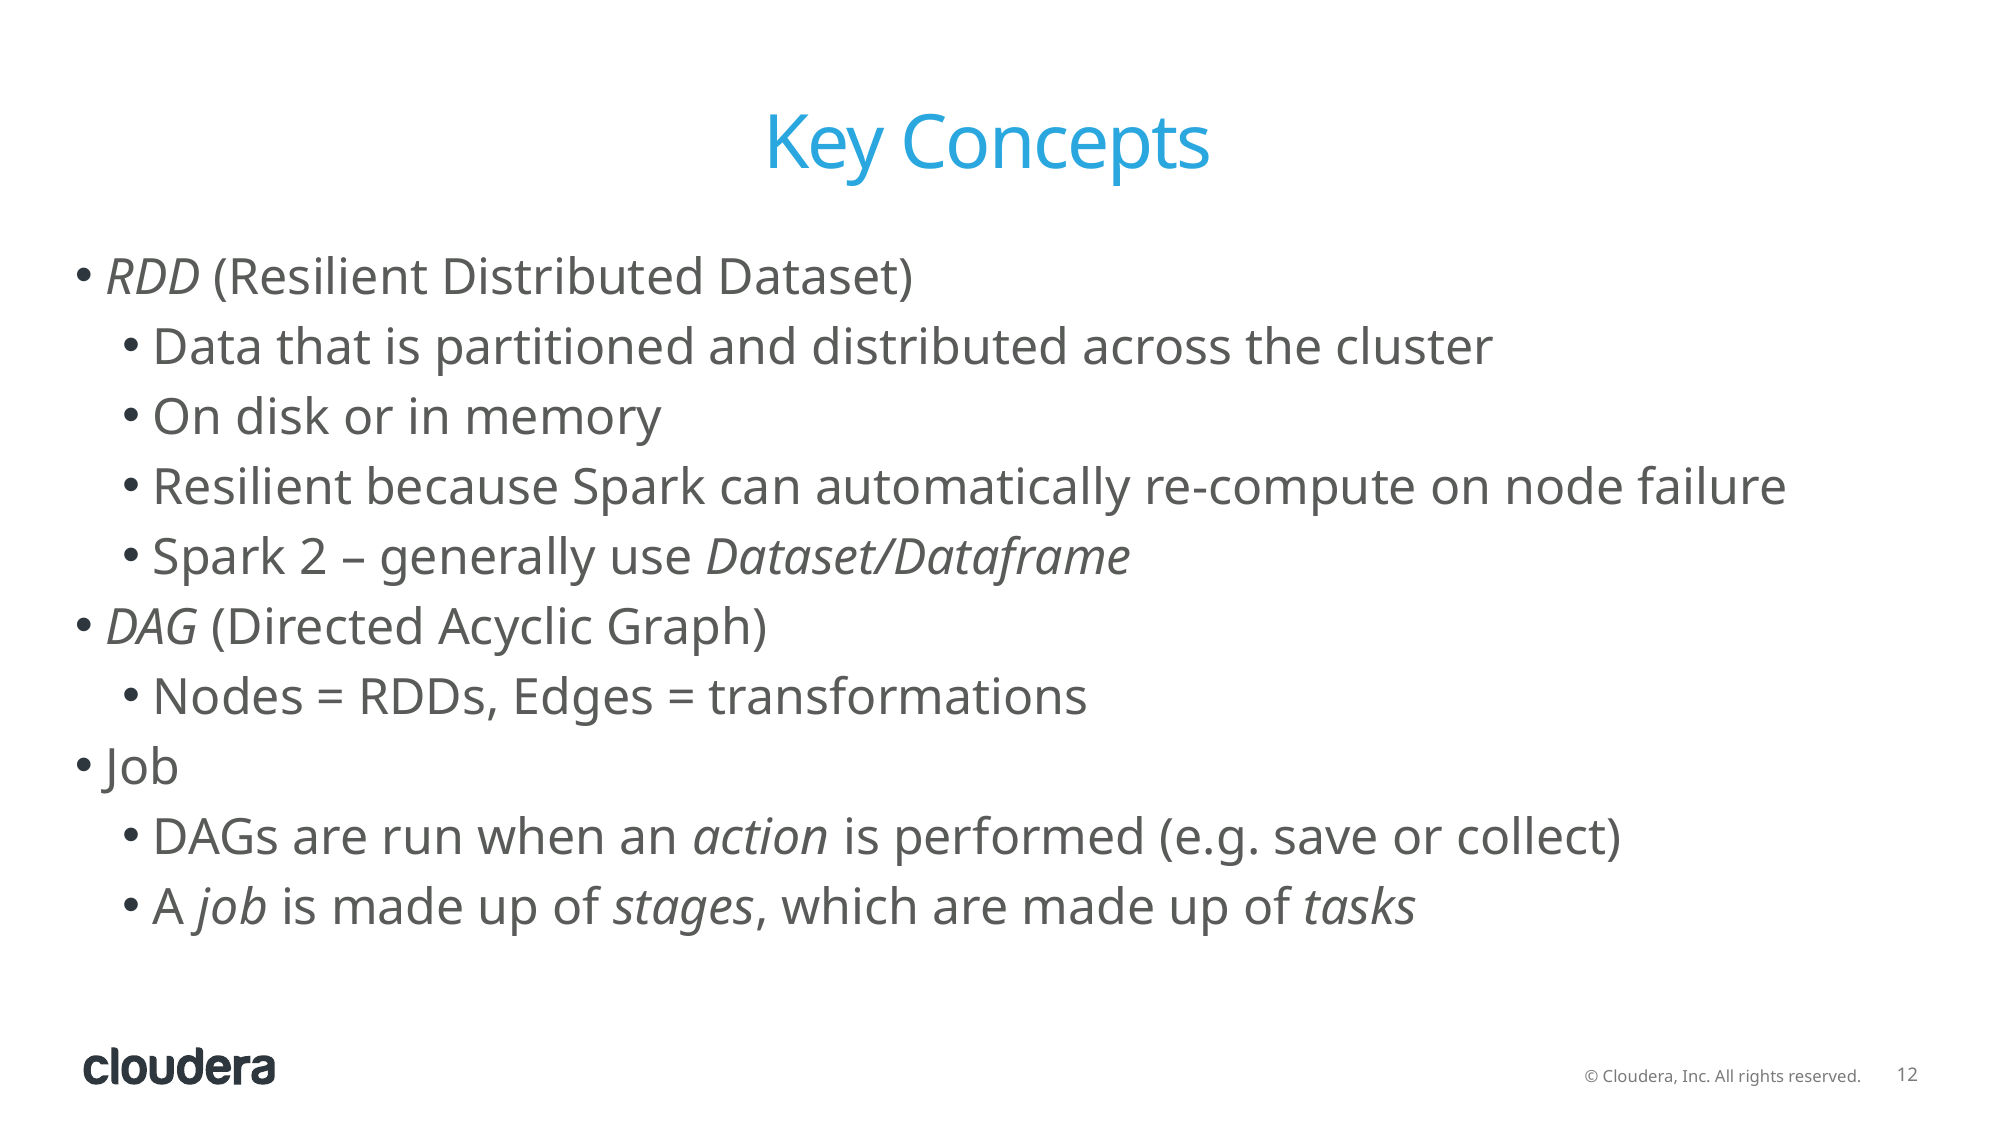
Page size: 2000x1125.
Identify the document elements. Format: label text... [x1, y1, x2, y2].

title Key Concepts [60, 103, 1916, 203]
list RDD (Resilient Distributed Dataset) Data that is partitioned and distributed across the cluster On disk or in memory Resilient because Spark can automatically re-compute on node failure Spark 2 – generally use Dataset/Dataframe DAG (Directed Acyclic Graph) Nodes = RDDs, Edges = transformations Job DAGs are run when an action is performed (e.g. save or collect) A job is made up of stages, which are made up of tasks [60, 236, 1916, 1019]
